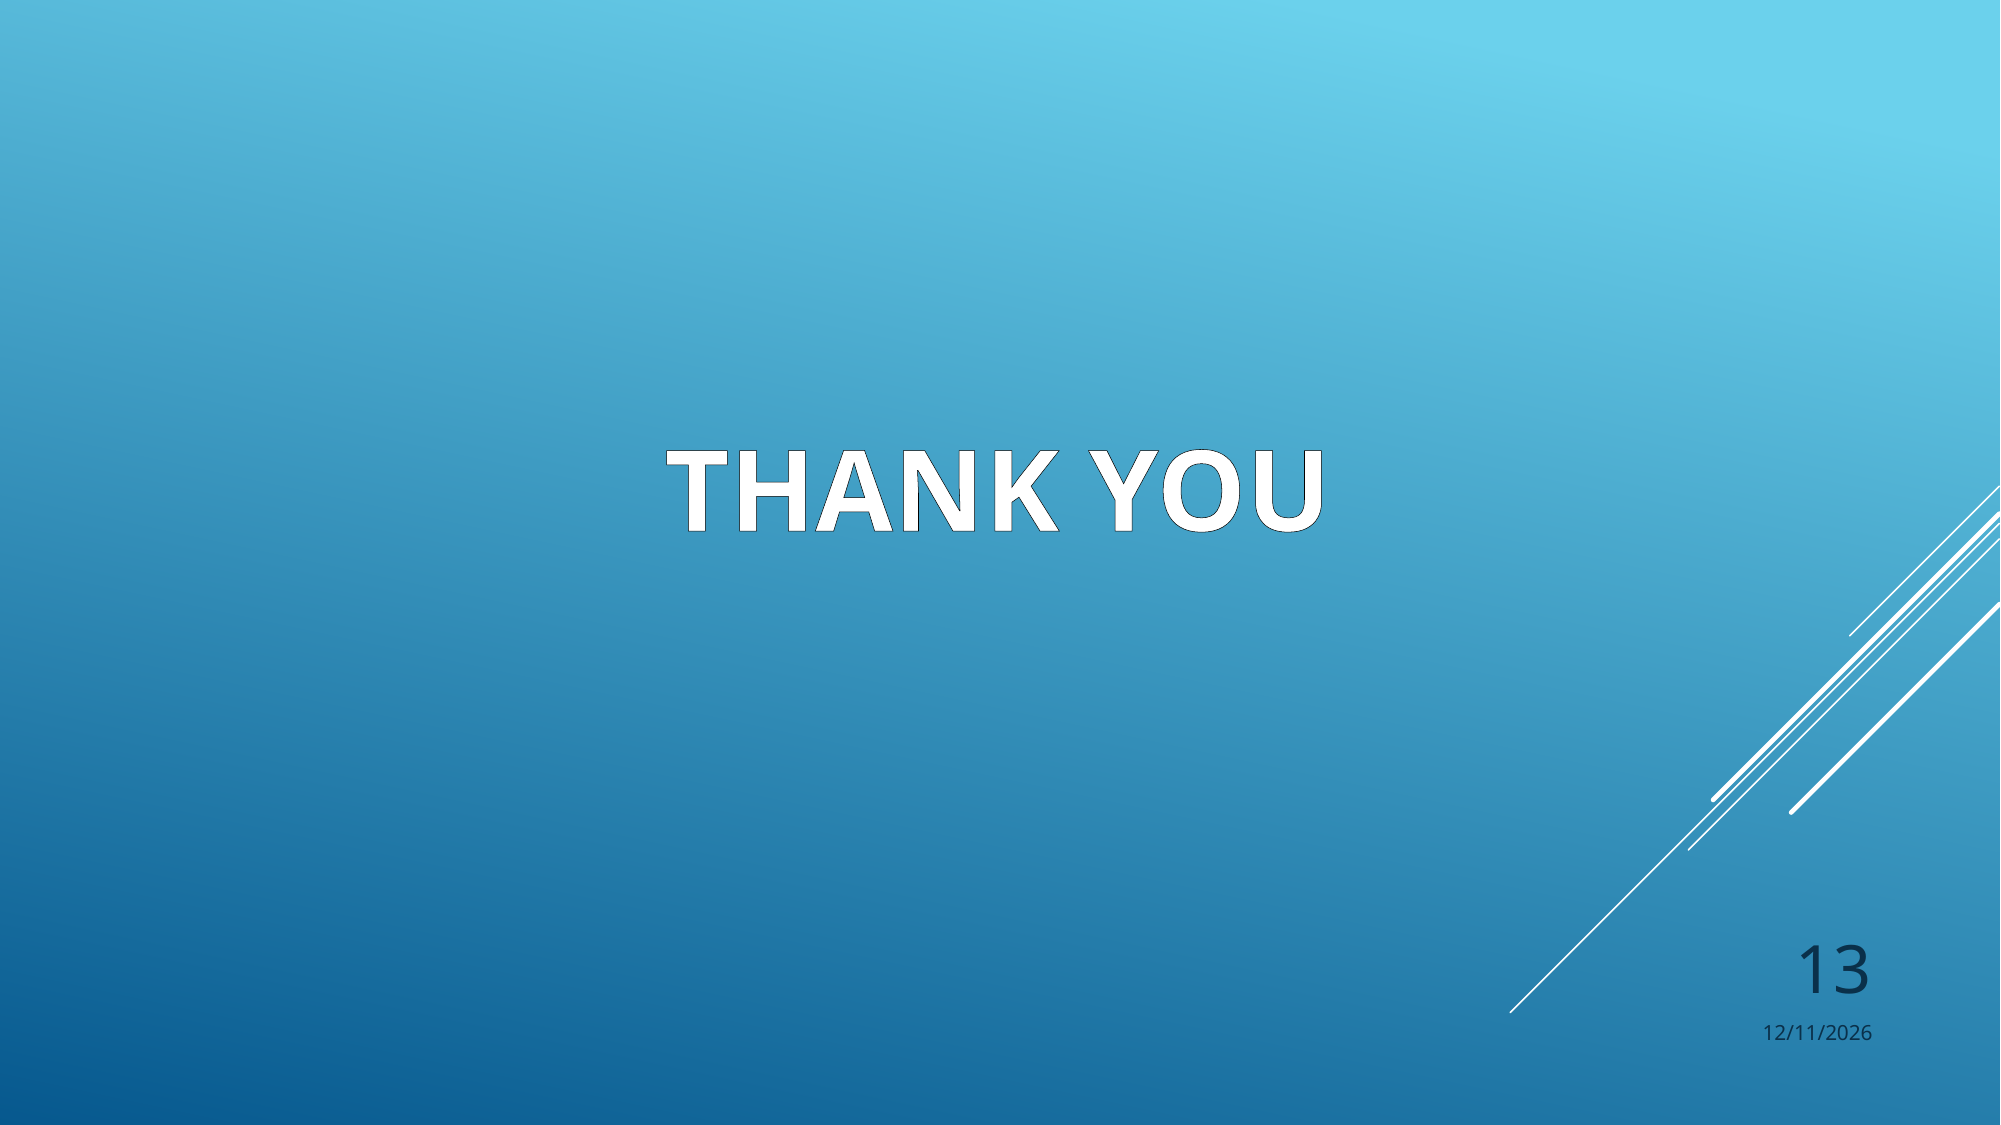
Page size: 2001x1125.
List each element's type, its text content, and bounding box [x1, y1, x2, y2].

text_box THANK YOU [563, 410, 1433, 561]
slide_number 13 [1700, 915, 1888, 1025]
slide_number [1624, 1012, 1888, 1073]
